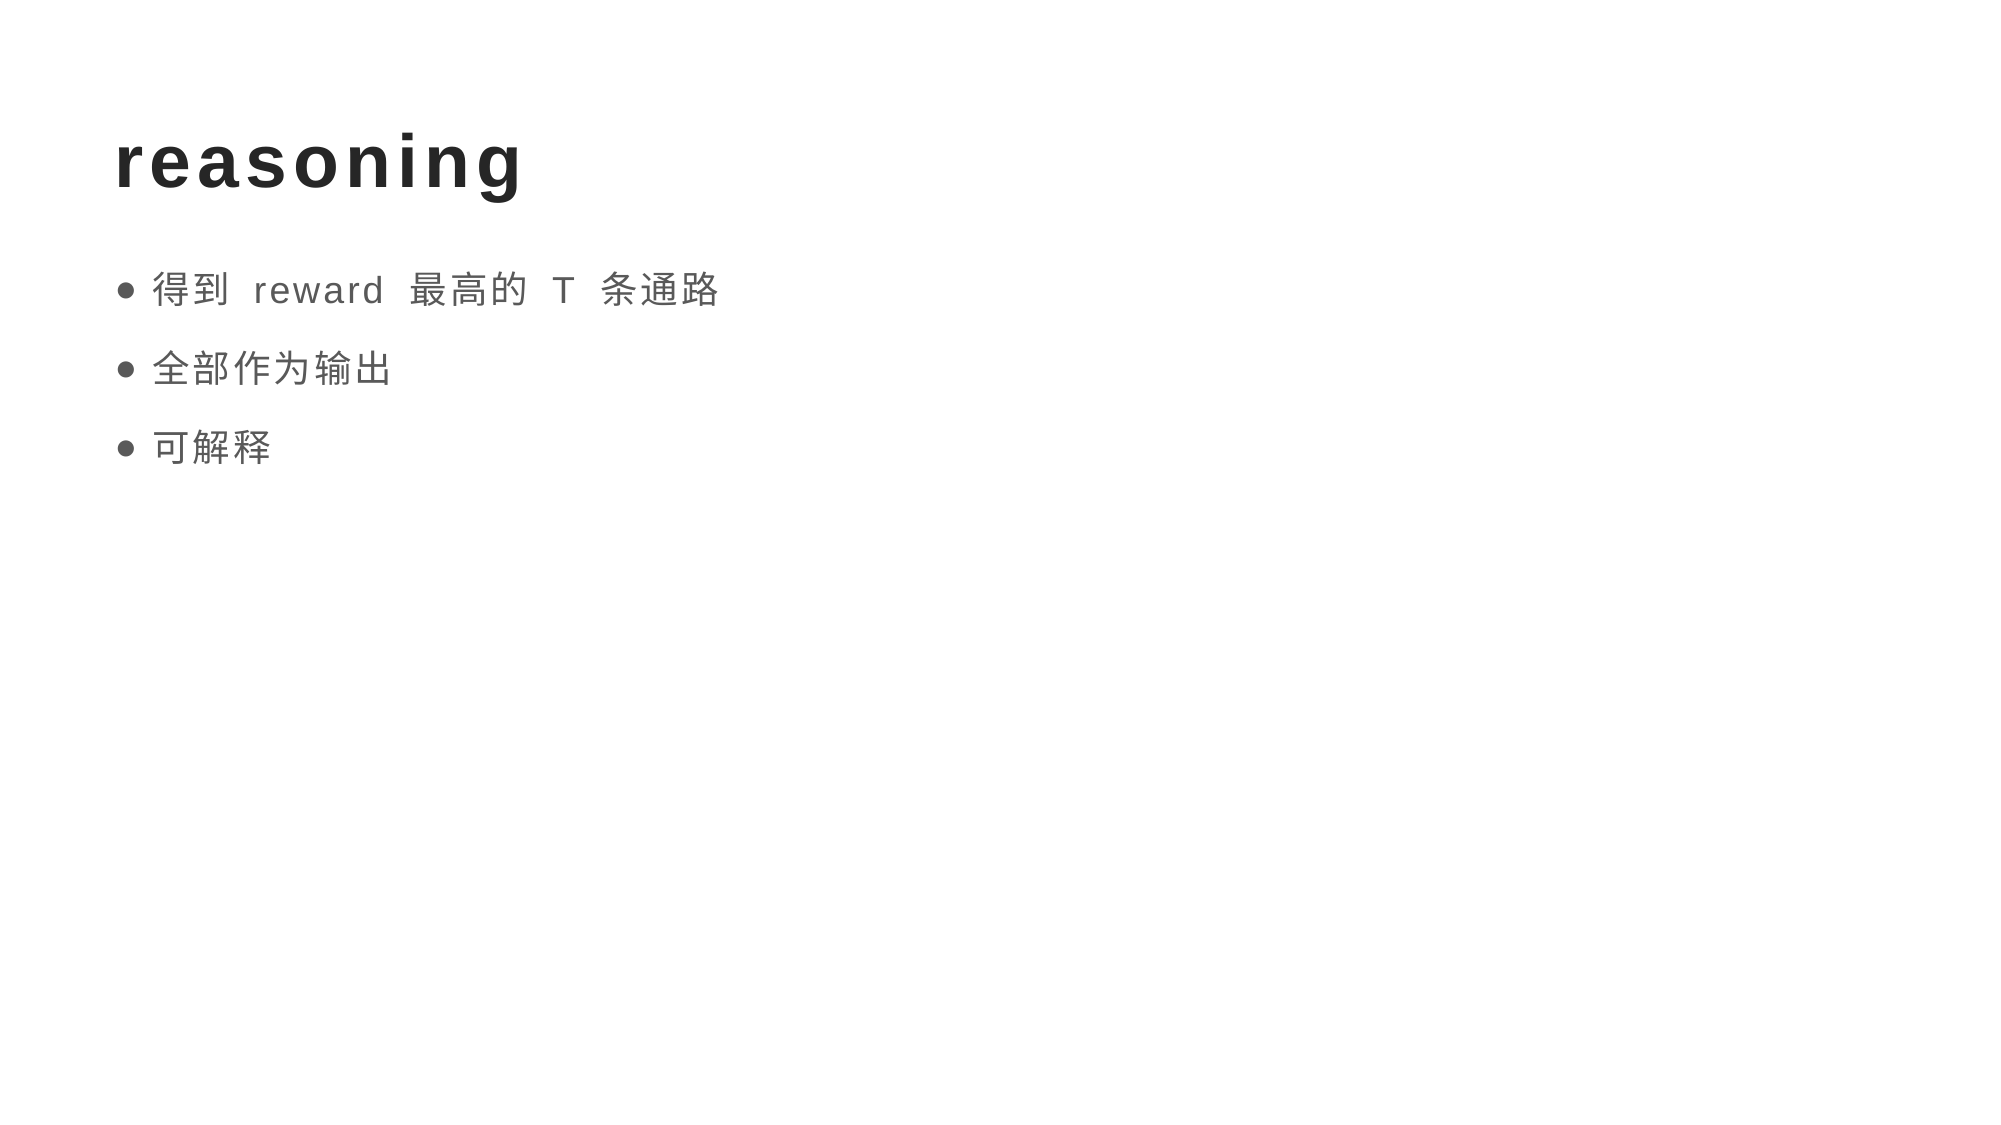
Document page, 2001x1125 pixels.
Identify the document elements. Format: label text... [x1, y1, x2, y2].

list 得到 reward 最高的 T 条通路 全部作为输出 可解释 [99, 244, 1900, 1026]
title reasoning [99, 99, 1900, 216]
